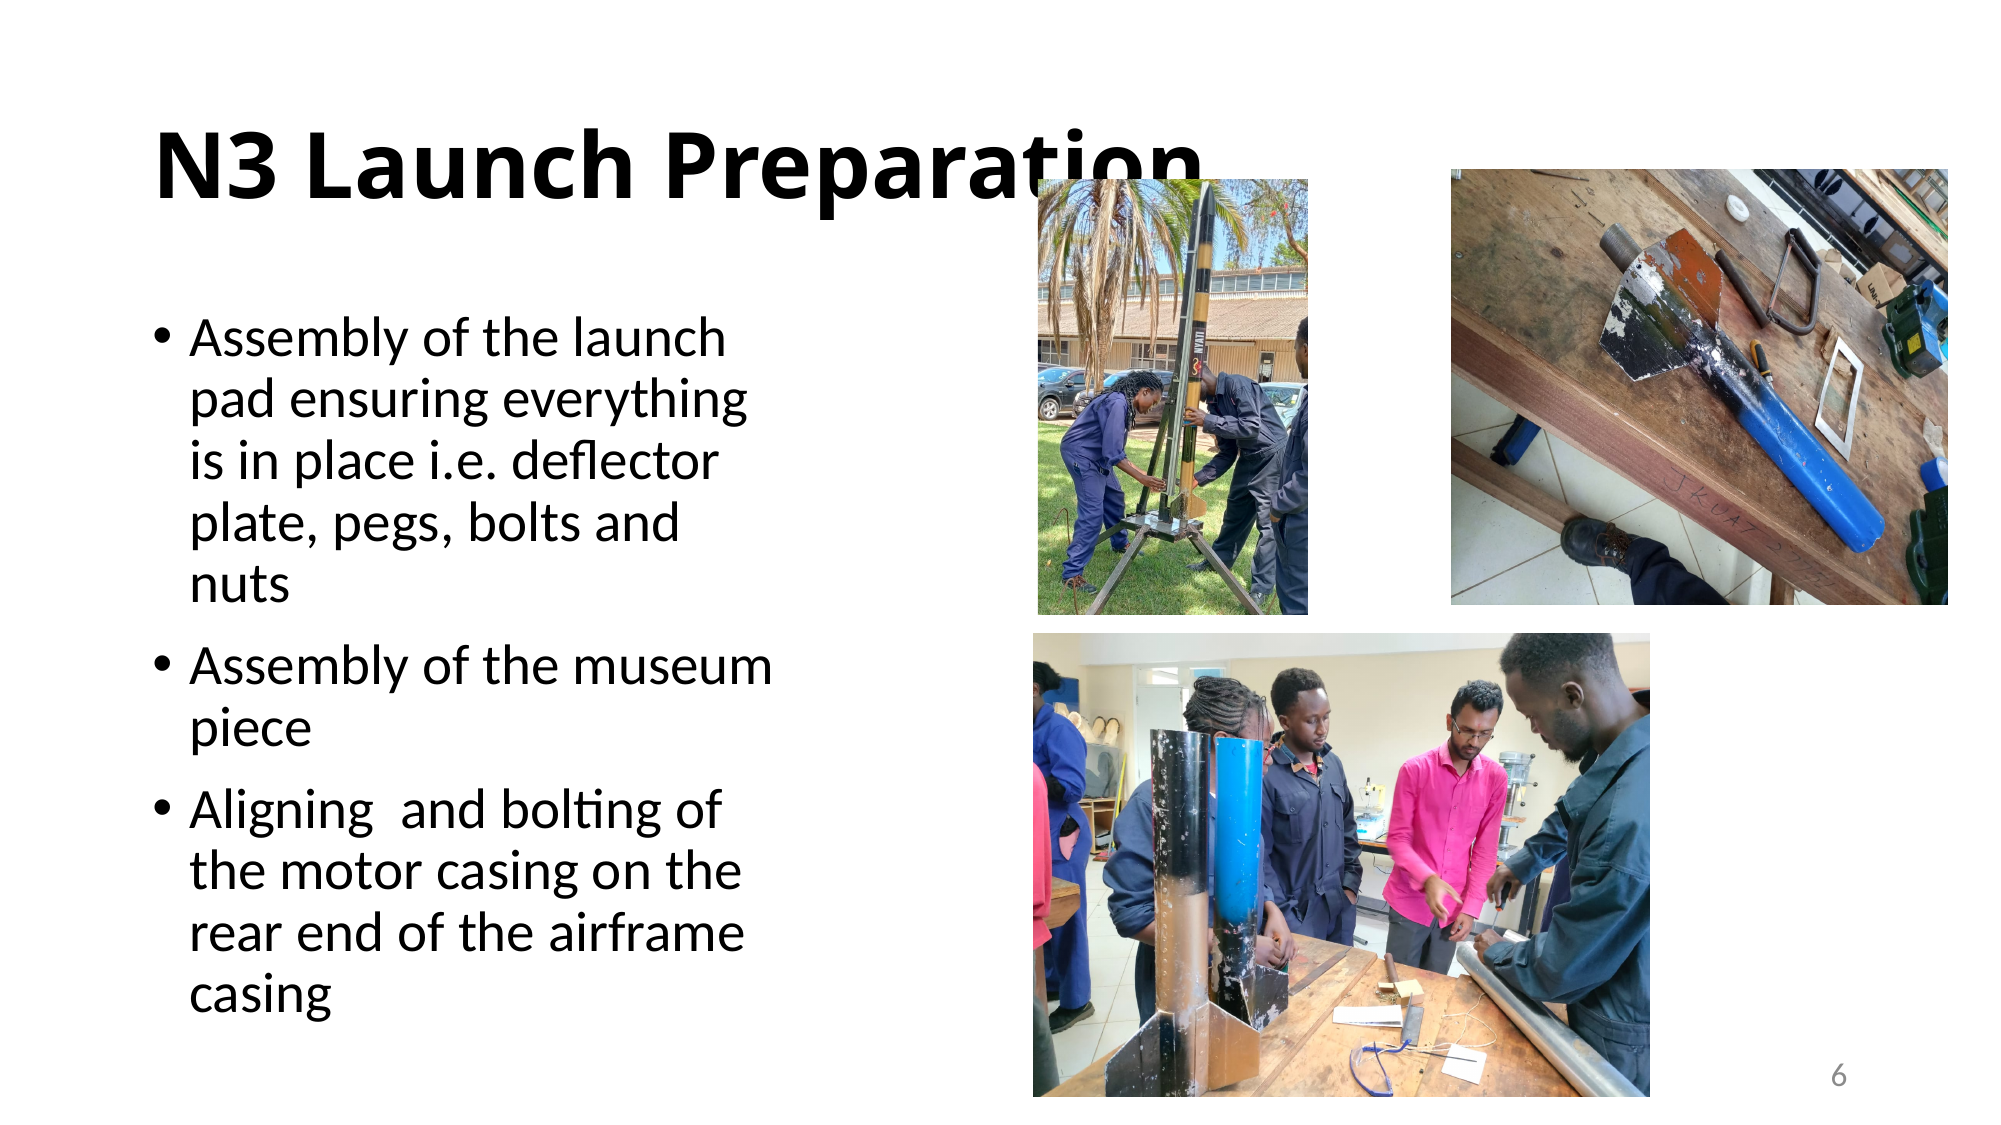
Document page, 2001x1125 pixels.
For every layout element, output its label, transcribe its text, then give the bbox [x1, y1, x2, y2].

picture [1037, 179, 1308, 615]
list Assembly of the launch pad ensuring everything is in place i.e. deflector plate, pegs, bolts and nuts Assembly of the museum piece Aligning and bolting of the motor casing on the rear end of the airframe casing [137, 299, 802, 1038]
picture [1451, 168, 1948, 605]
title N3 Launch Preparation [137, 59, 1863, 278]
slide_number 6 [1412, 1042, 1863, 1103]
picture [1033, 633, 1650, 1097]
